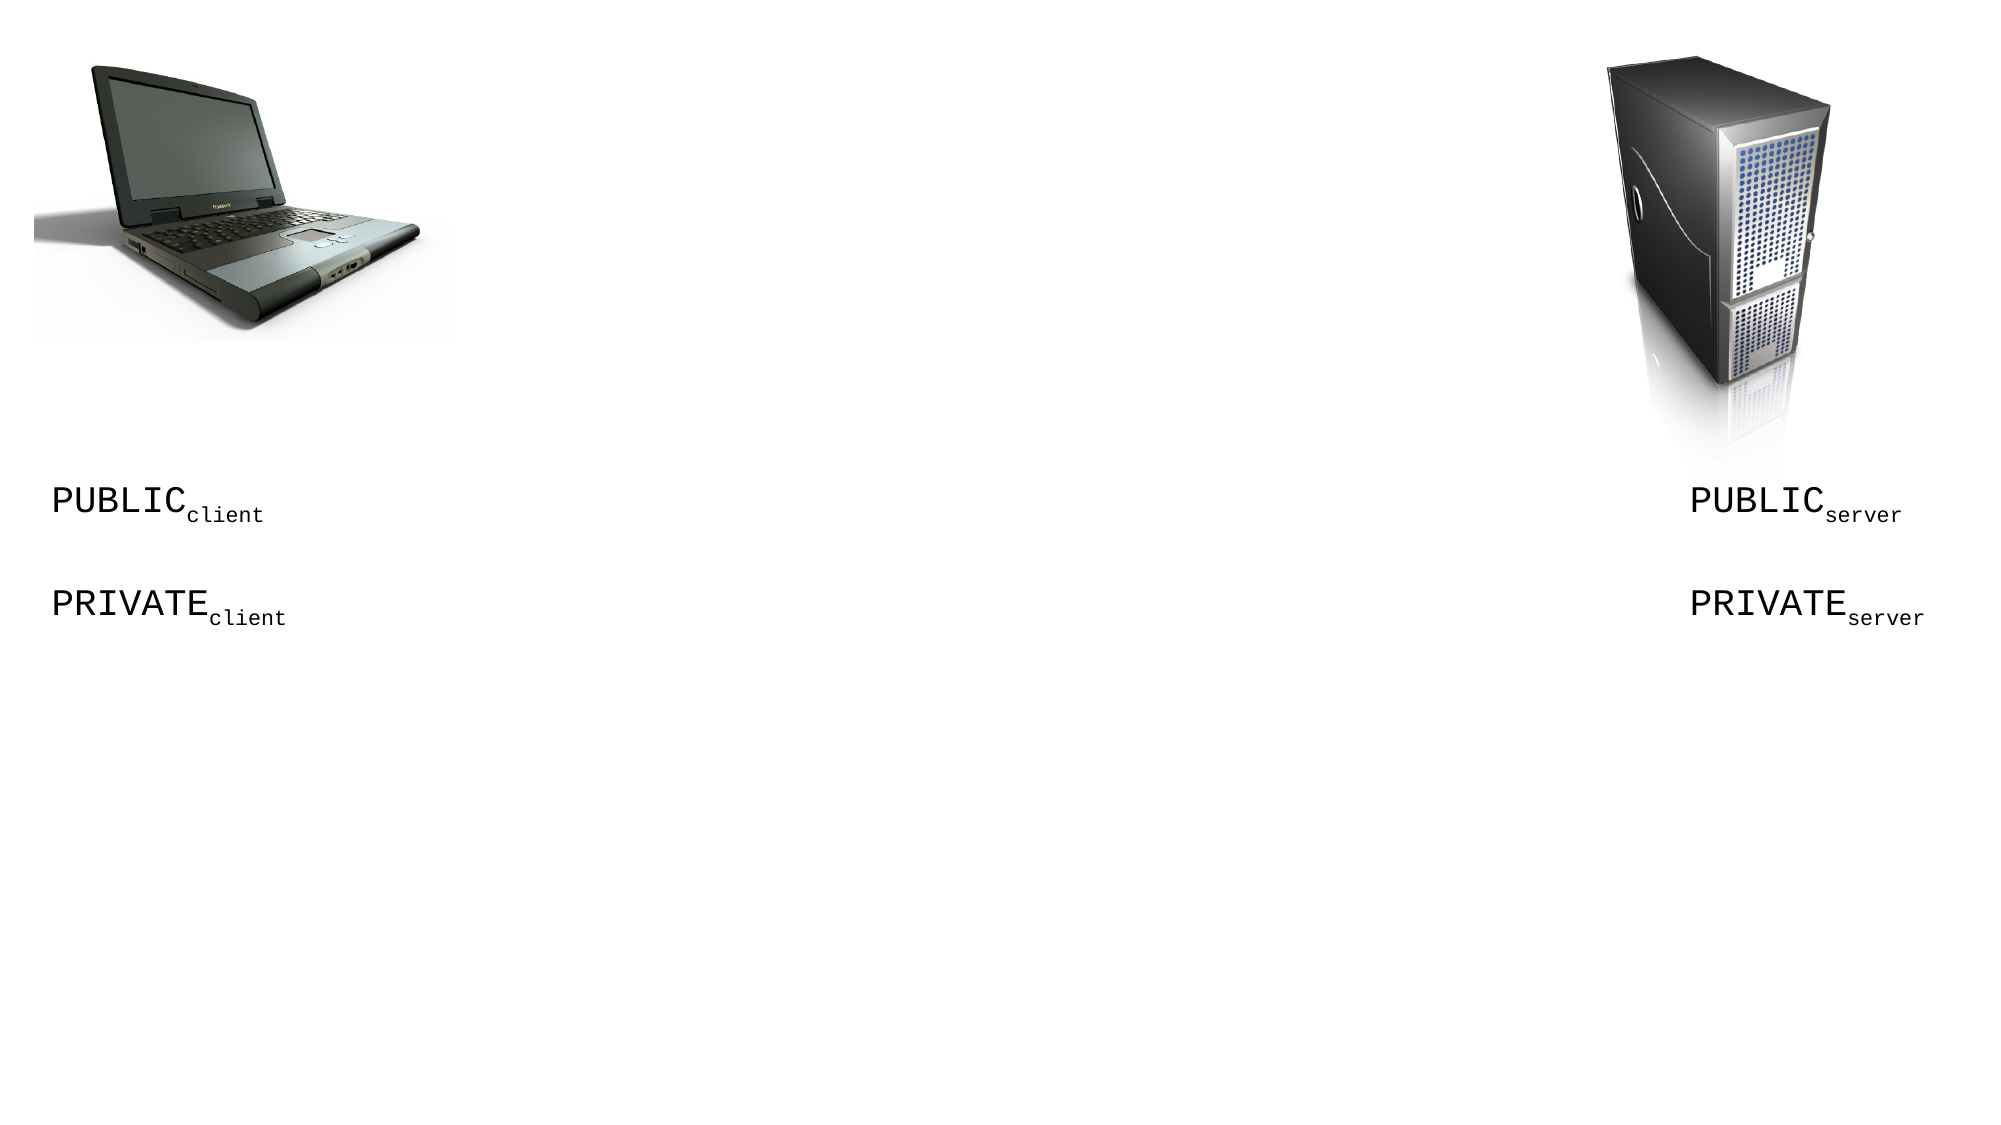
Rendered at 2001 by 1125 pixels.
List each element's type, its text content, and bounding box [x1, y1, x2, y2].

text_box PUBLICserver [1675, 467, 1918, 534]
text_box PRIVATEserver [1675, 571, 1941, 637]
text_box PRIVATEclient [36, 571, 303, 637]
text_box PUBLICclient [36, 467, 280, 534]
picture [34, 45, 450, 343]
picture [1606, 55, 1831, 499]
